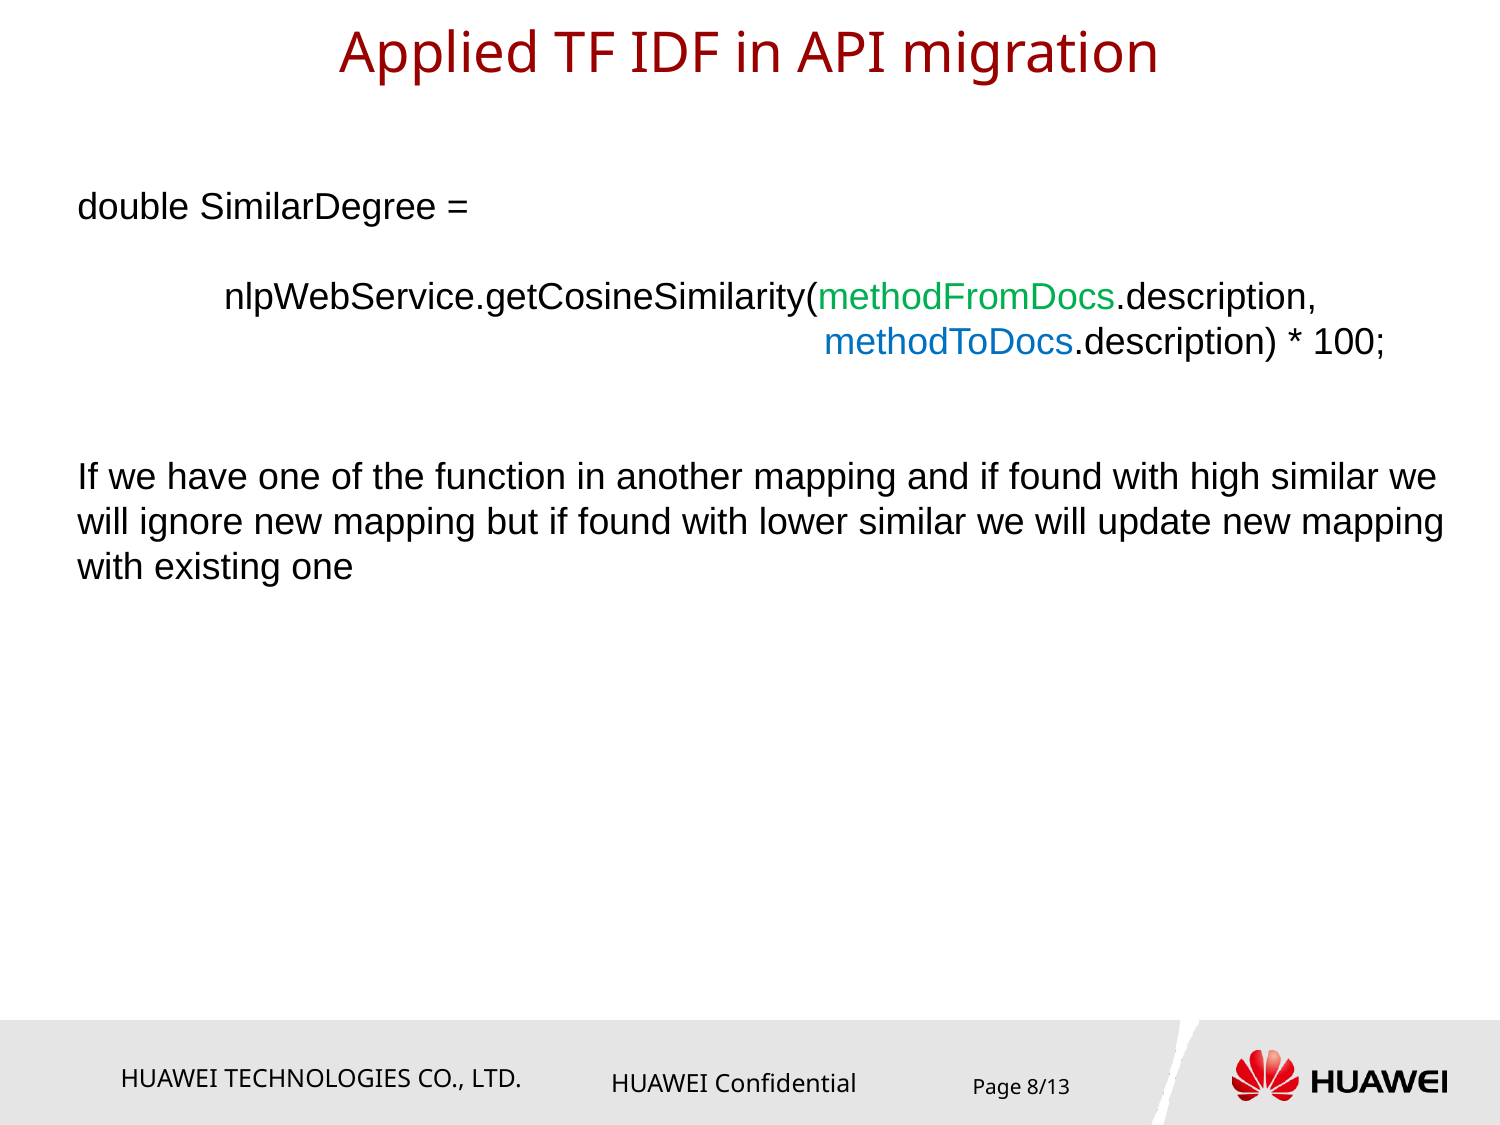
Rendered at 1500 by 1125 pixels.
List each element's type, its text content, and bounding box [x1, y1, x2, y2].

text_box double SimilarDegree = nlpWebService.getCosineSimilarity(methodFromDocs.description, methodToDocs.description) * 100; If we have one of the function in another mapping and if found with high similar we will ignore new mapping but if found with lower similar we will update new mapping with existing one [62, 174, 1463, 595]
slide_number Page 8/13 [972, 1049, 1147, 1125]
title Applied TF IDF in API migration [0, 0, 1500, 102]
picture [0, 1020, 1500, 1125]
